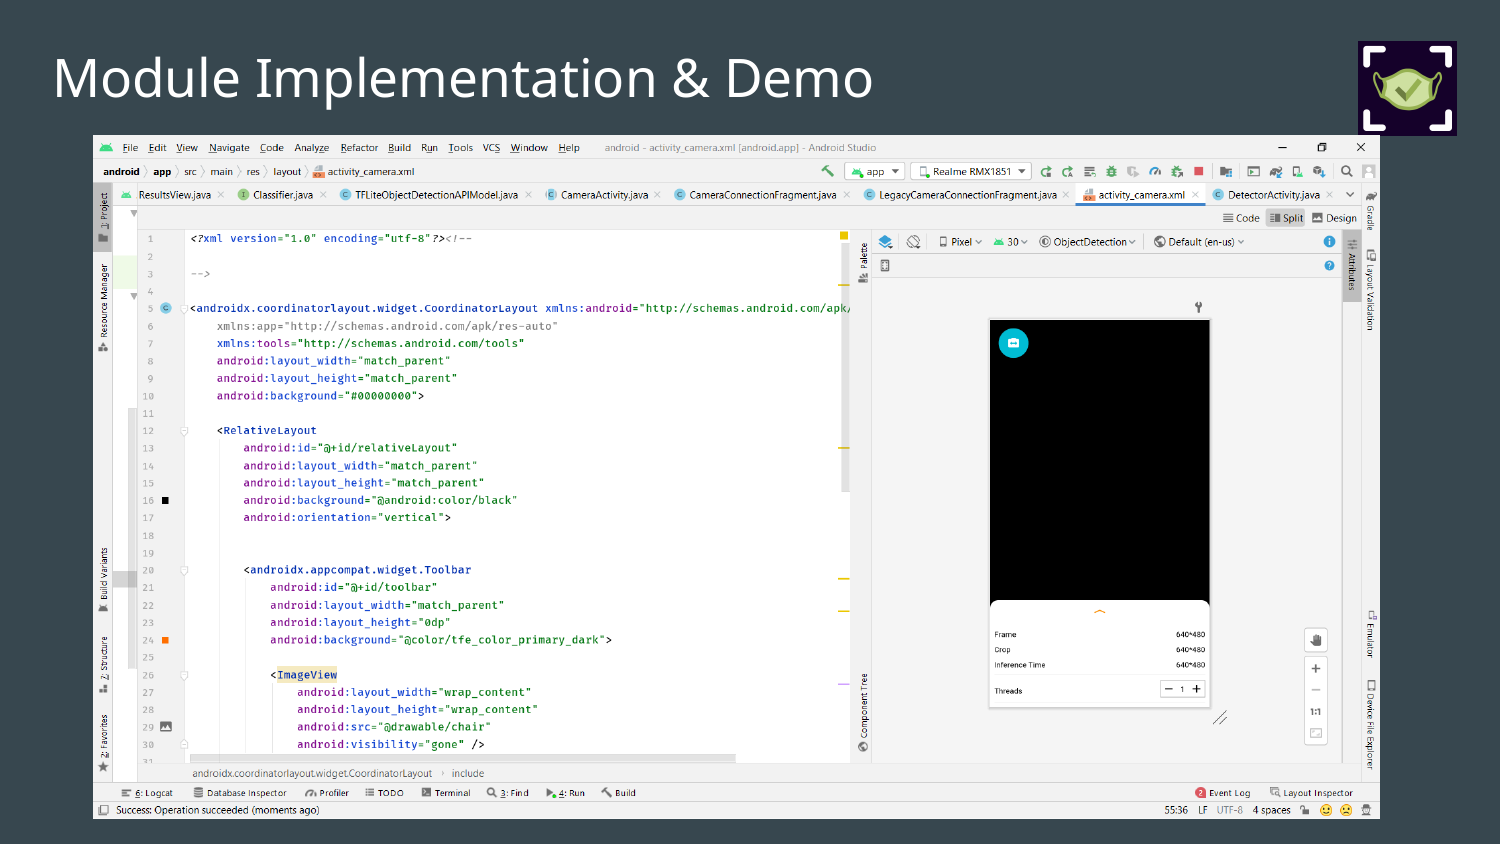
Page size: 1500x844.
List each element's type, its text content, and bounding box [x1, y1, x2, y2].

title Module Implementation & Demo [37, 29, 1436, 124]
picture [93, 40, 1457, 819]
